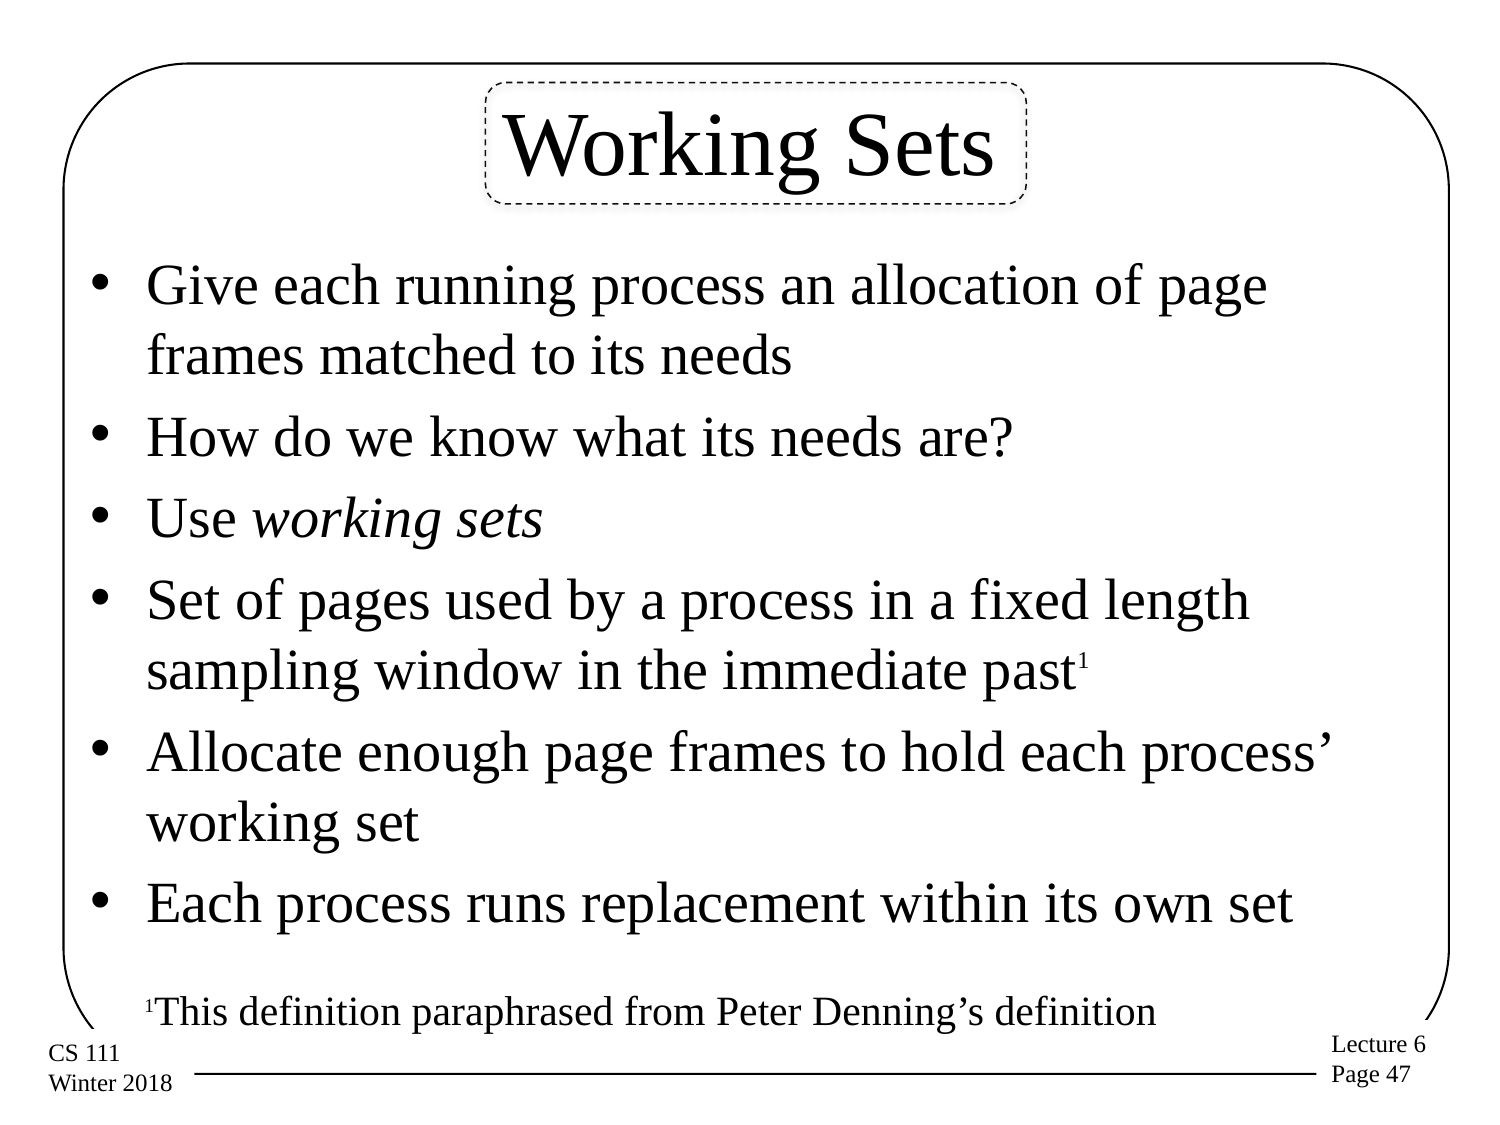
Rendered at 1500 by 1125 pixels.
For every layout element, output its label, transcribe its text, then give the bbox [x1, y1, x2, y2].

text_box [484, 81, 1028, 205]
title Working Sets [74, 44, 1426, 233]
text_box 1This definition paraphrased from Peter Denning’s definition [129, 976, 1173, 1042]
list Give each running process an allocation of page frames matched to its needs How do we know what its needs are? Use working sets Set of pages used by a process in a fixed length sampling window in the immediate past1 Allocate enough page frames to hold each process’ working set Each process runs replacement within its own set [74, 238, 1426, 982]
